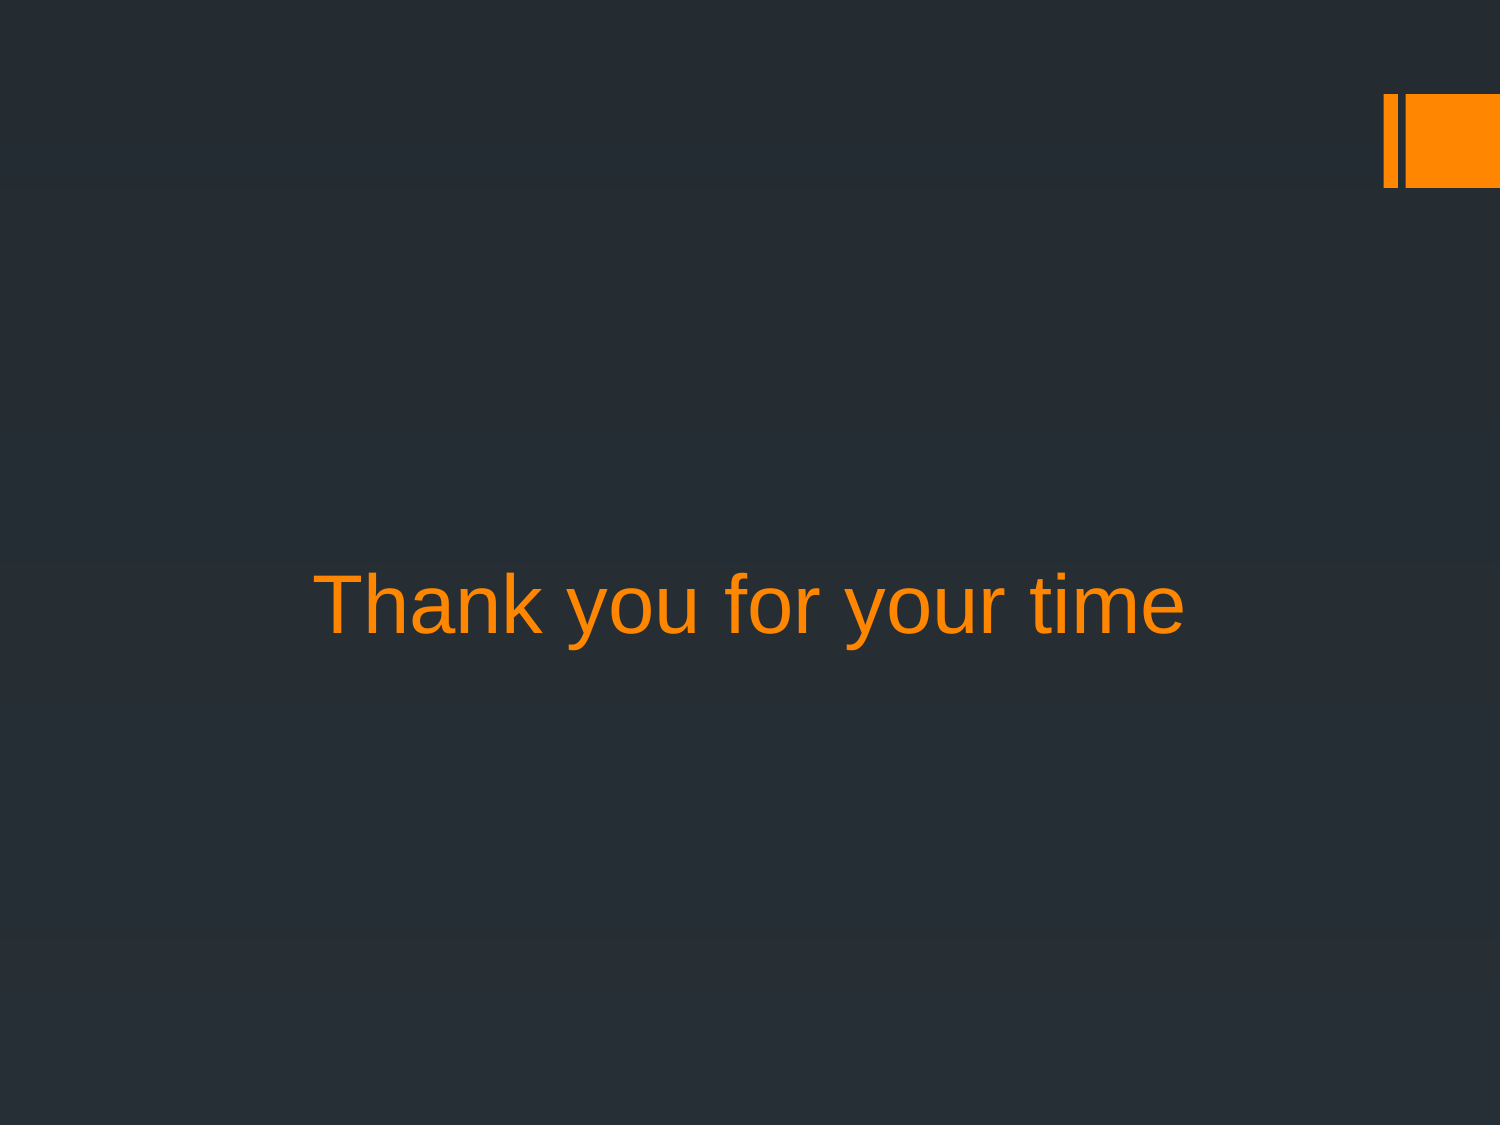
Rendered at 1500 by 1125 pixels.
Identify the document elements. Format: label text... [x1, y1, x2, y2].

title Thank you for your time [150, 468, 1350, 658]
